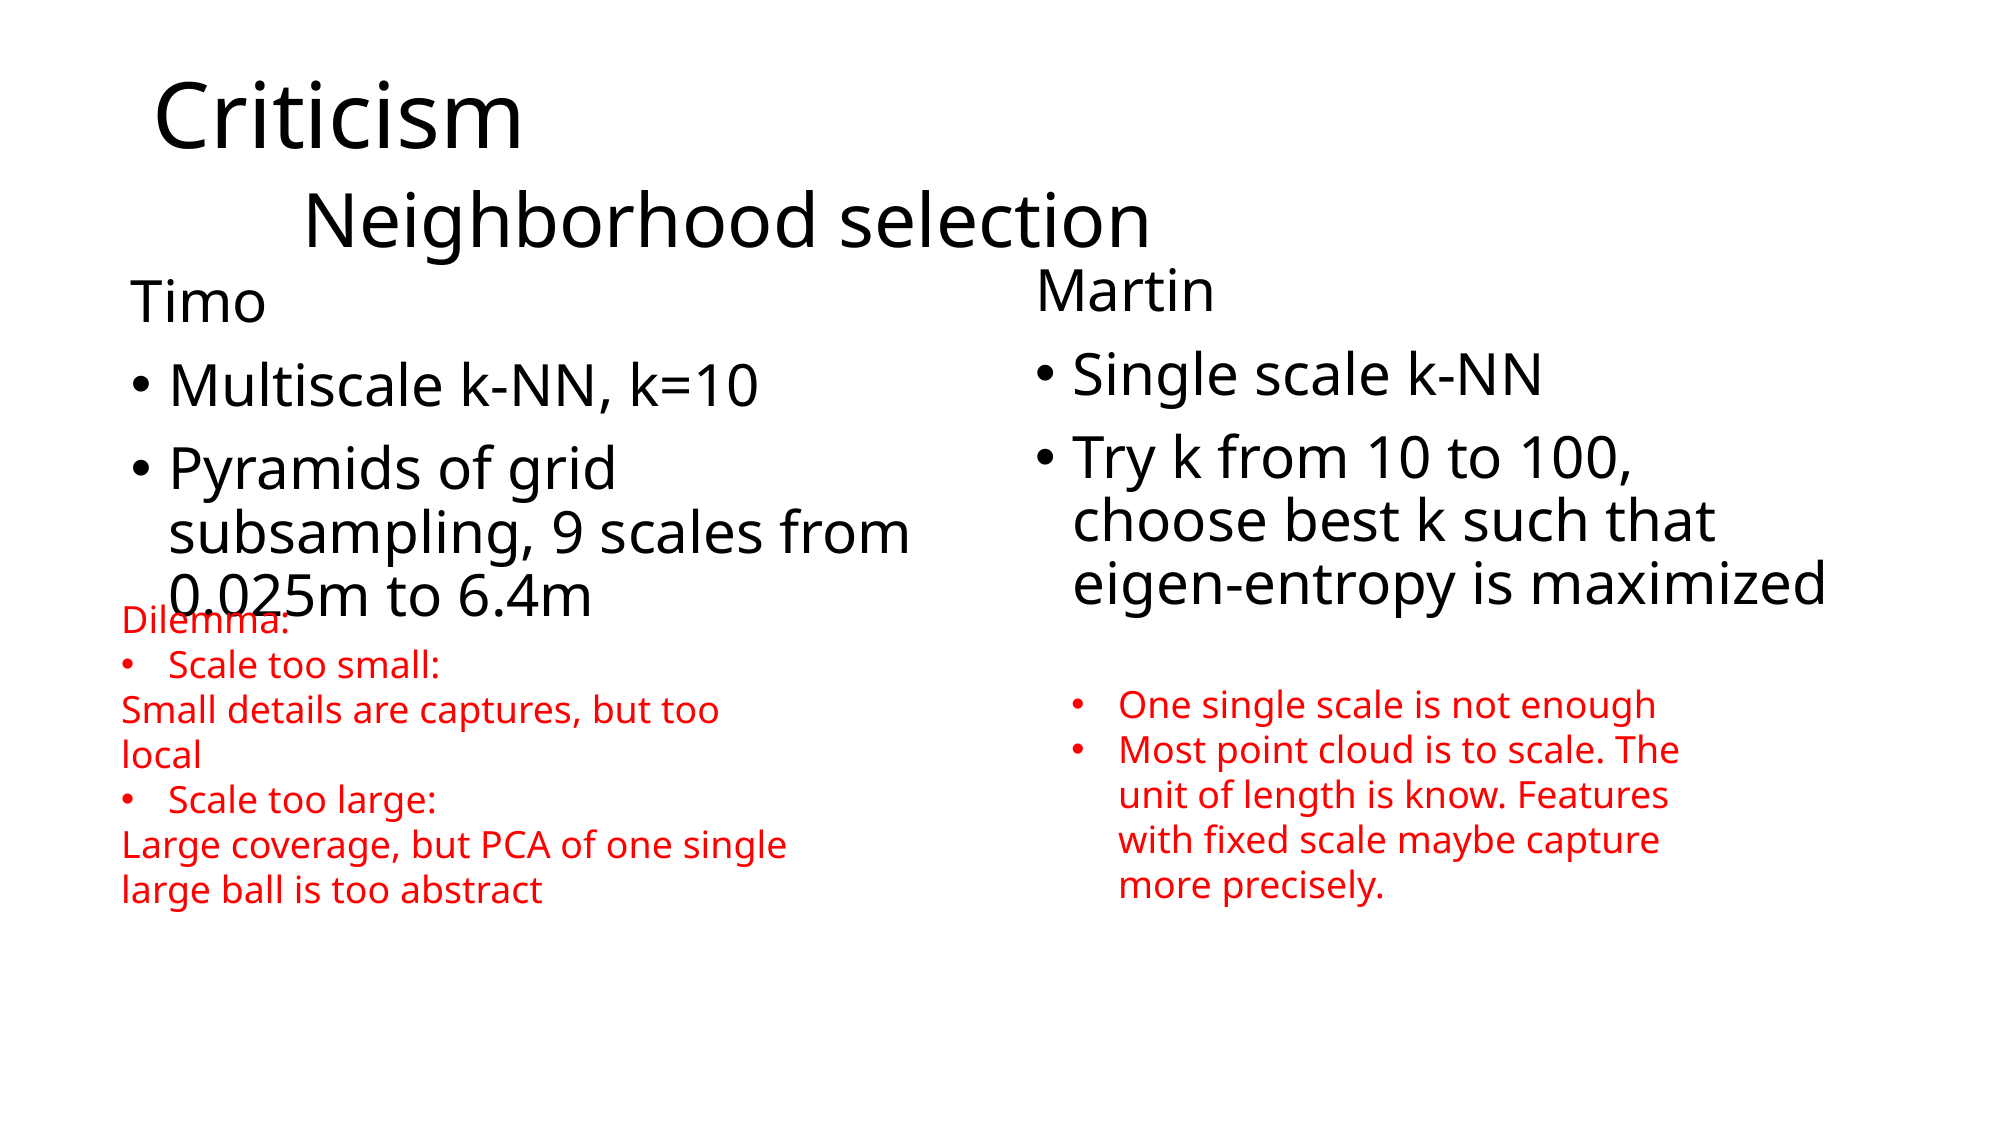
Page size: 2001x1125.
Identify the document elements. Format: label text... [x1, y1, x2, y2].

text_box [1013, 292, 1850, 1007]
list Timo Multiscale k-NN, k=10 Pyramids of grid subsampling, 9 scales from 0.025m to 6.4m [115, 264, 953, 979]
text_box Martin Single scale k-NN Try k from 10 to 100, choose best k such that eigen-entropy is maximized [1020, 253, 1857, 968]
text_box One single scale is not enough Most point cloud is to scale. The unit of length is know. Features with fixed scale maybe capture more precisely. [1056, 673, 1766, 914]
text_box Dilemma: Scale too small: Small details are captures, but too local Scale too large: Large coverage, but PCA of one single large ball is too abstract [106, 589, 816, 919]
title Criticism Neighborhood selection [137, 59, 1863, 278]
